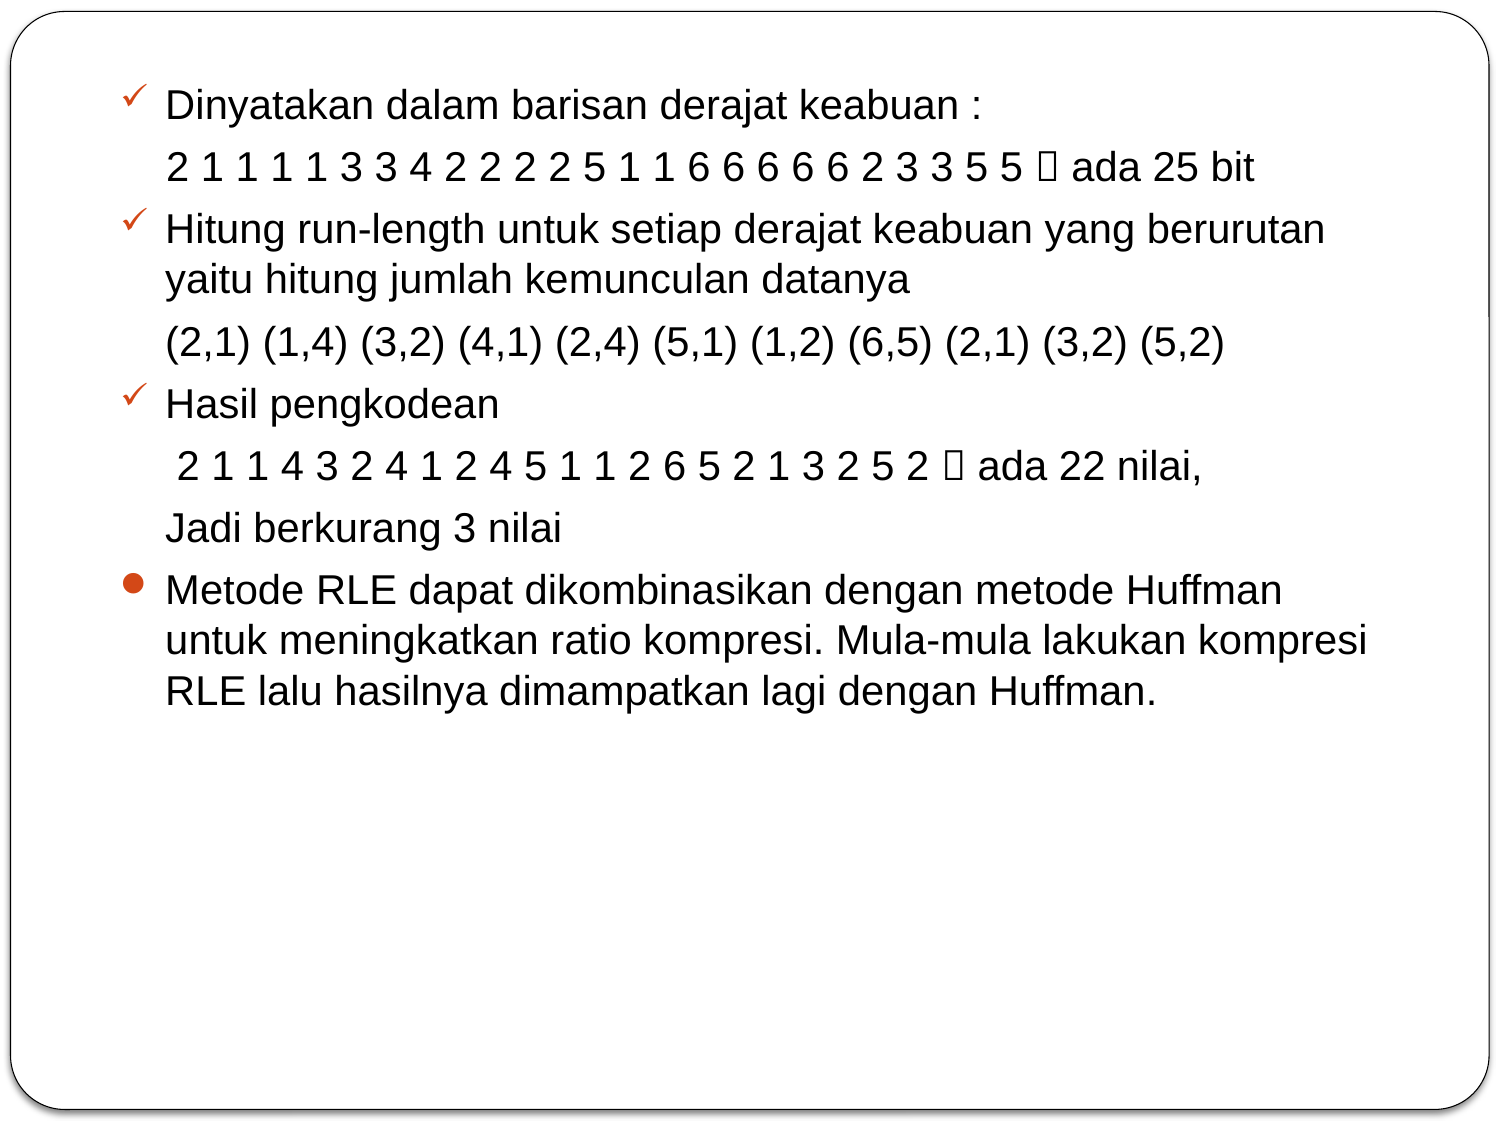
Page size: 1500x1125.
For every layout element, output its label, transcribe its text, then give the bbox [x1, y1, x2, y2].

list Dinyatakan dalam barisan derajat keabuan : 2 1 1 1 1 3 3 4 2 2 2 2 5 1 1 6 6 6 6 6 2 3 3 5 5  ada 25 bit Hitung run-length untuk setiap derajat keabuan yang berurutan yaitu hitung jumlah kemunculan datanya (2,1) (1,4) (3,2) (4,1) (2,4) (5,1) (1,2) (6,5) (2,1) (3,2) (5,2) Hasil pengkodean 2 1 1 4 3 2 4 1 2 4 5 1 1 2 6 5 2 1 3 2 5 2  ada 22 nilai, Jadi berkurang 3 nilai Metode RLE dapat dikombinasikan dengan metode Huffman untuk meningkatkan ratio kompresi. Mula-mula lakukan kompresi RLE lalu hasilnya dimampatkan lagi dengan Huffman. [105, 70, 1407, 833]
